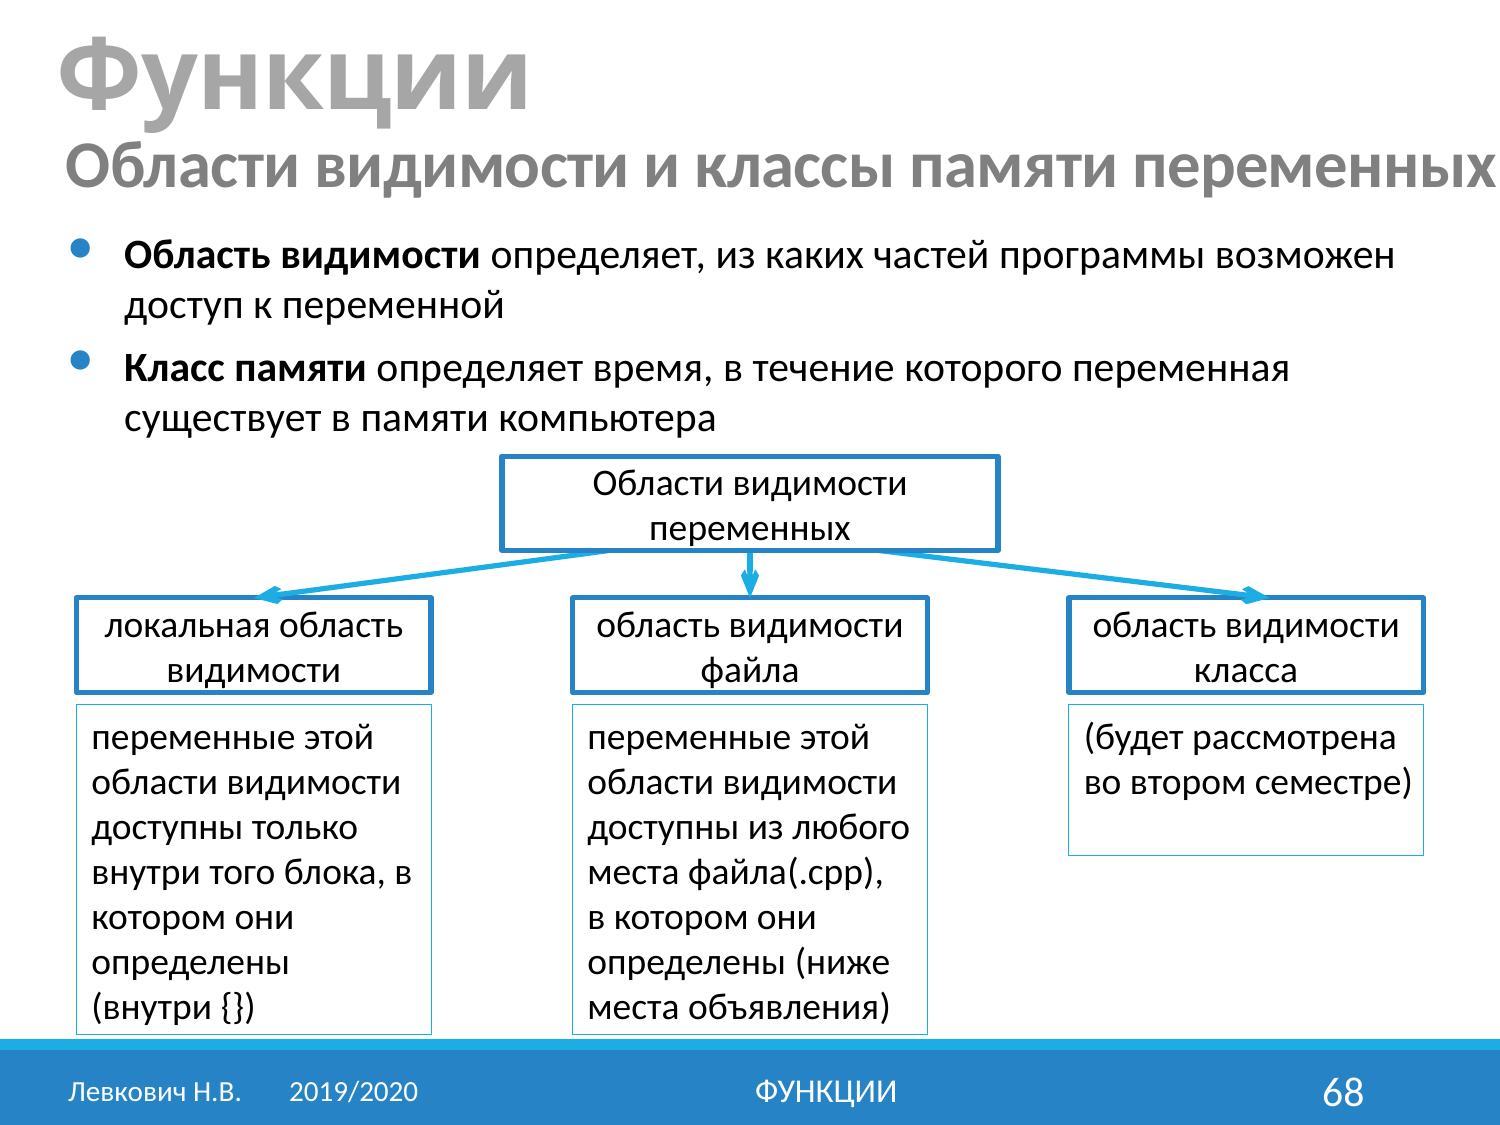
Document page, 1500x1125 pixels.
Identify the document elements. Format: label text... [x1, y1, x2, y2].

text_box Области видимости и классы памяти переменных [50, 113, 1500, 209]
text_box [76, 455, 1424, 693]
footer Функции [453, 1059, 1199, 1120]
slide_number Левкович Н.В. 2019/2020 [47, 1059, 440, 1120]
text_box переменные этой области видимости доступны из любого места файла(.cpp), в котором они определены (ниже места объявления) [572, 704, 928, 1035]
text_box переменные этой области видимости доступны только внутри того блока, в котором они определены (внутри {}) [76, 704, 432, 1035]
text_box Функции [41, 0, 1279, 138]
slide_number 68 [1218, 1059, 1380, 1120]
text_box Область видимости определяет, из каких частей программы возможен доступ к переменной Класс памяти определяет время, в течение которого переменная существует в памяти компьютера [53, 219, 1471, 448]
text_box (будет рассмотрена во втором семестре) [1068, 704, 1424, 856]
